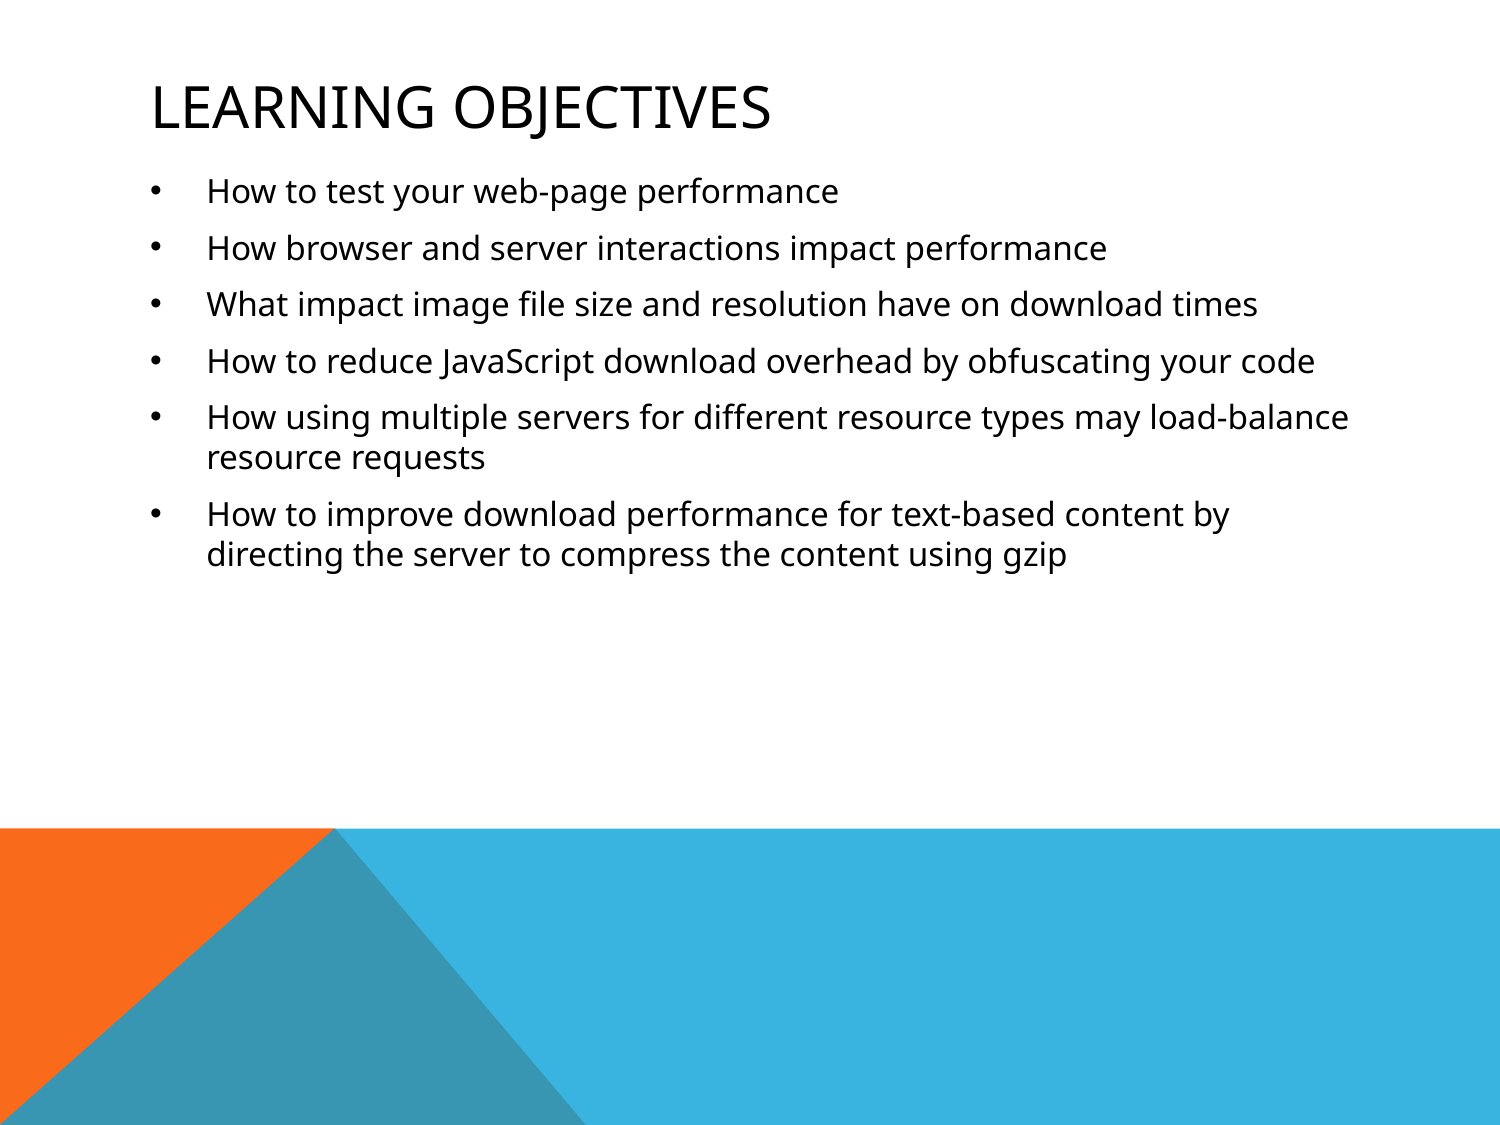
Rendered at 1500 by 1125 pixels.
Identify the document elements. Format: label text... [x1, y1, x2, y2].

title Learning Objectives [135, 60, 1369, 150]
list How to test your web-page performance How browser and server interactions impact performance What impact image file size and resolution have on download times How to reduce JavaScript download overhead by obfuscating your code How using multiple servers for different resource types may load-balance resource requests How to improve download performance for text-based content by directing the server to compress the content using gzip [135, 162, 1369, 768]
